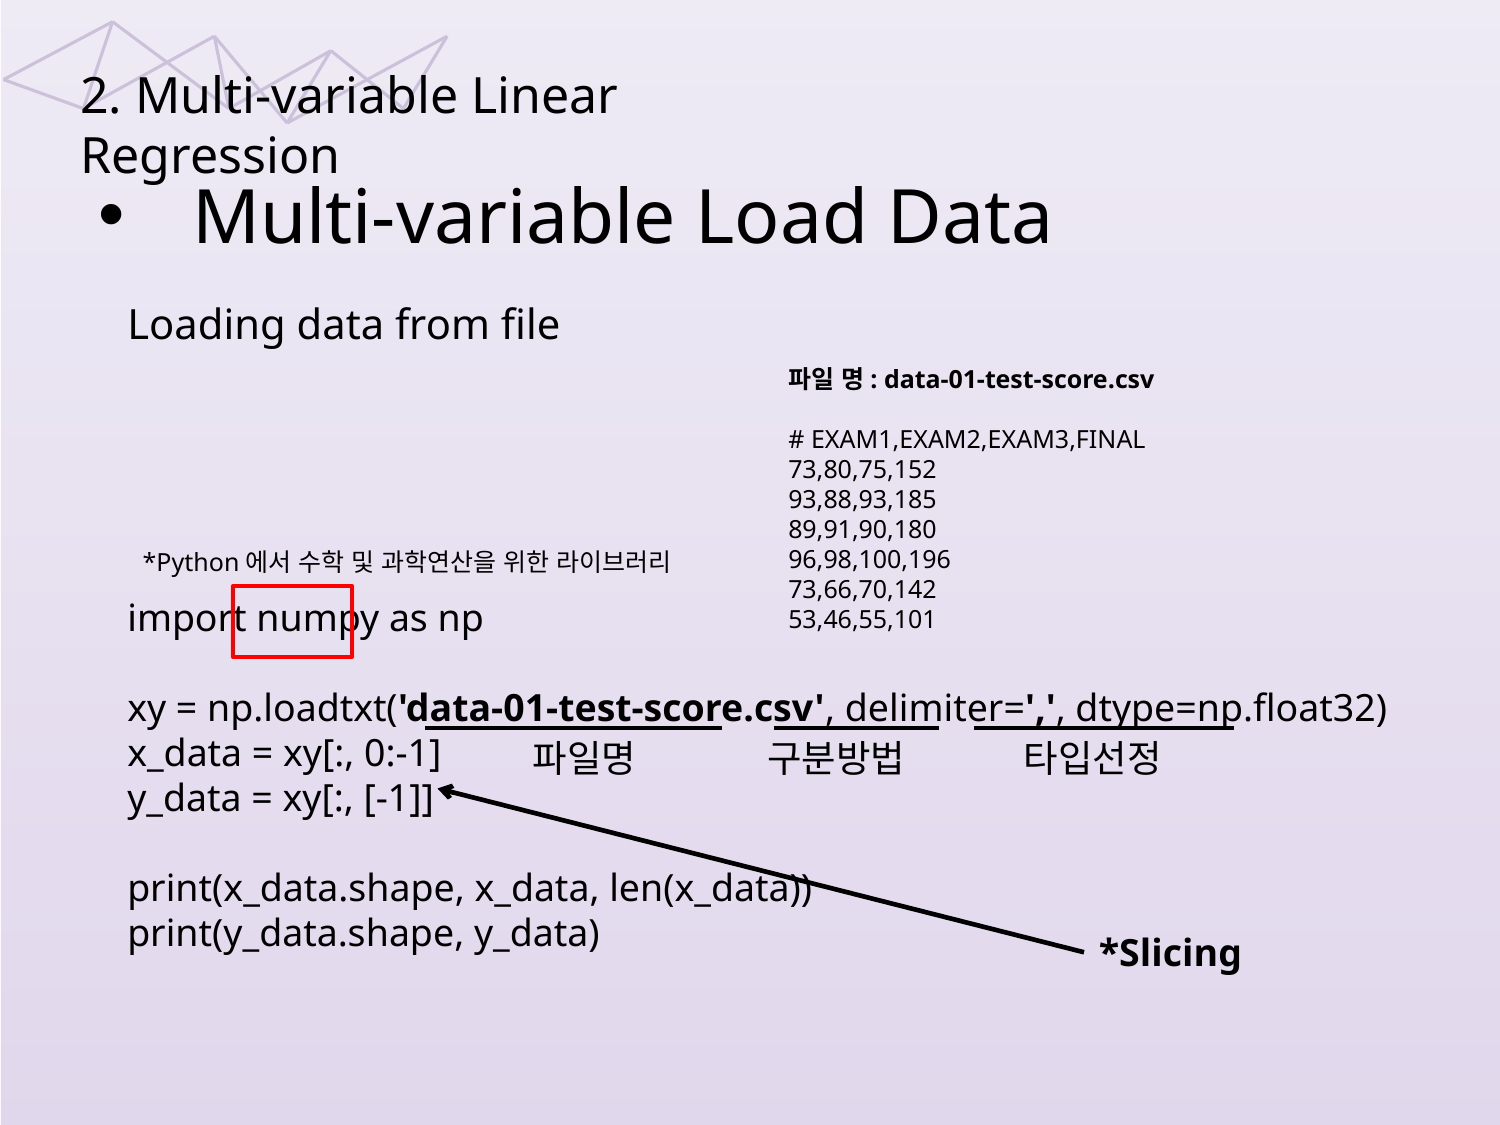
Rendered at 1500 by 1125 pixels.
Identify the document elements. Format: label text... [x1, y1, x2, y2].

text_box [437, 788, 1085, 953]
text_box *Slicing [1084, 921, 1376, 982]
text_box 파일명 [466, 737, 703, 786]
text_box Loading data from file [112, 290, 706, 356]
text_box [0, 128, 1500, 1125]
text_box [0, 0, 1500, 262]
text_box 파일 명: data-01-test-score.csv # EXAM1,EXAM2,EXAM3,FINAL 73,80,75,152 93,88,93,185 89,91,90,180 96,98,100,196 73,66,70,142 53,46,55,101 [773, 356, 1270, 701]
text_box [231, 585, 354, 659]
text_box 타입선정 [974, 734, 1211, 788]
text_box [437, 262, 1500, 338]
text_box Multi-variable Load Data [83, 160, 1085, 266]
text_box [3, 21, 448, 124]
text_box import numpy as np xy = np.loadtxt('data-01-test-score.csv', delimiter=',', dtype=np.float32) x_data = xy[:, 0:-1] y_data = xy[:, [-1]] print(x_data.shape, x_data, len(x_data)) print(y_data.shape, y_data) [112, 586, 1500, 1051]
text_box 구분방법 [718, 727, 955, 786]
text_box 2. Multi-variable Linear Regression [65, 56, 892, 191]
text_box *Python에서 수학 및 과학연산을 위한 라이브러리 [127, 539, 715, 585]
